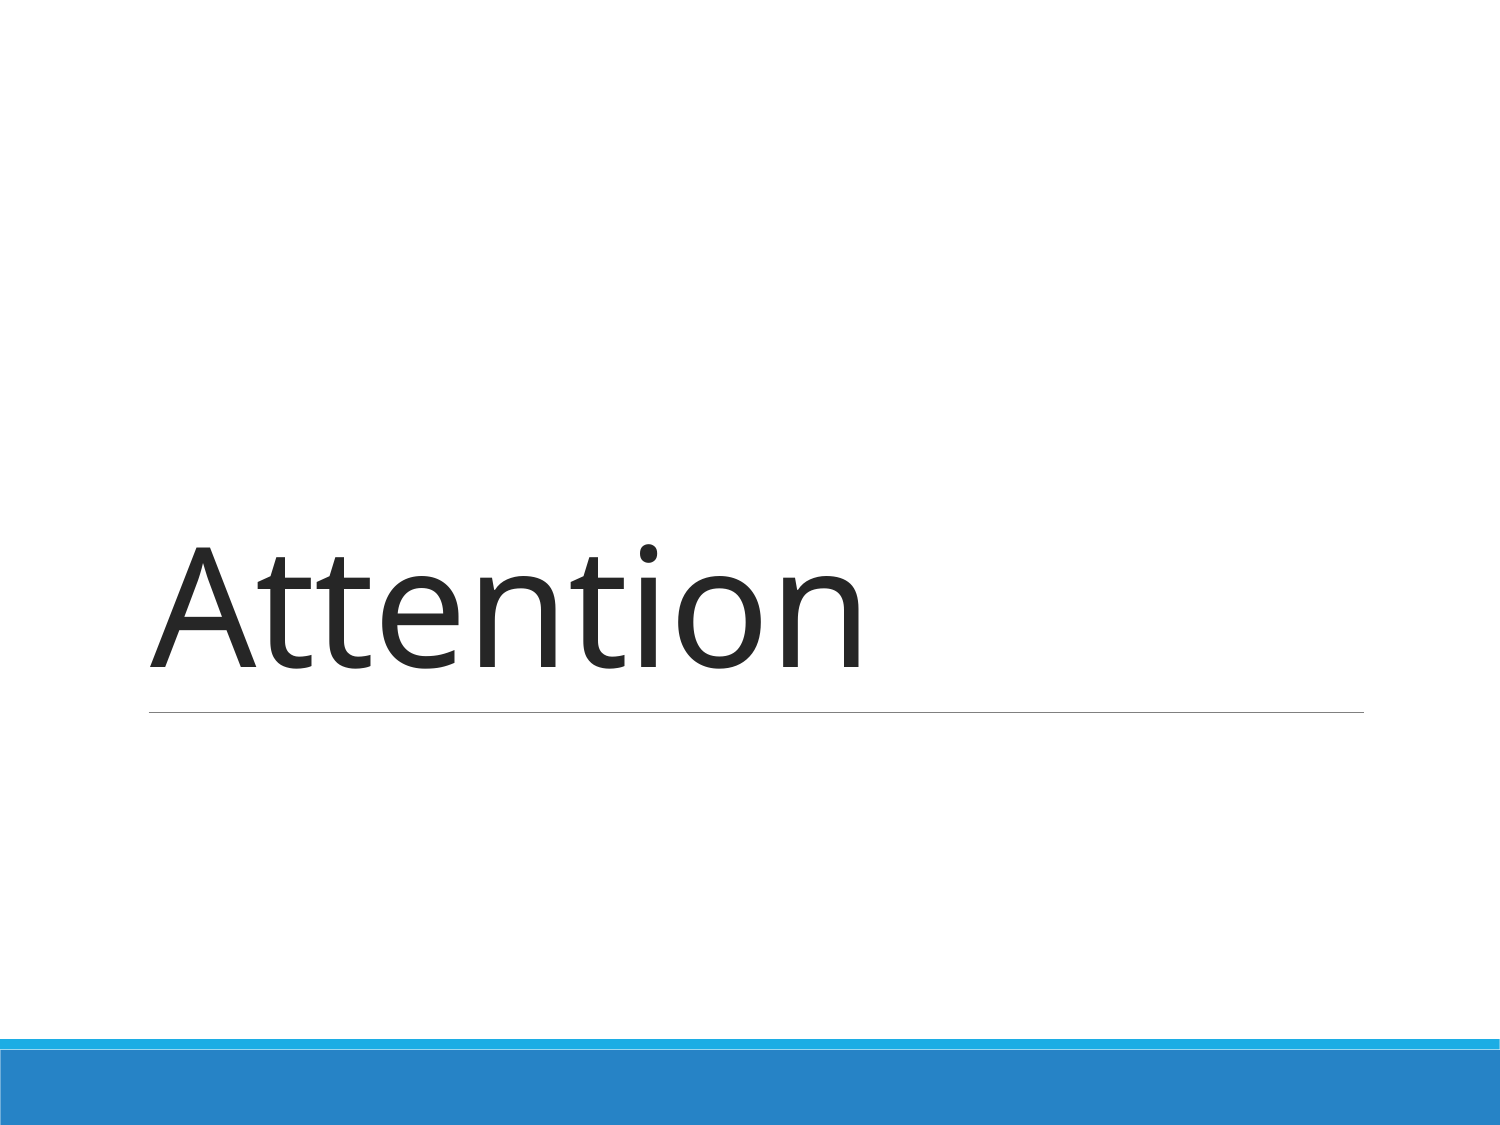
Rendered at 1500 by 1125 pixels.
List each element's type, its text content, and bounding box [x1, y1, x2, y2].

title Attention [135, 124, 1373, 710]
